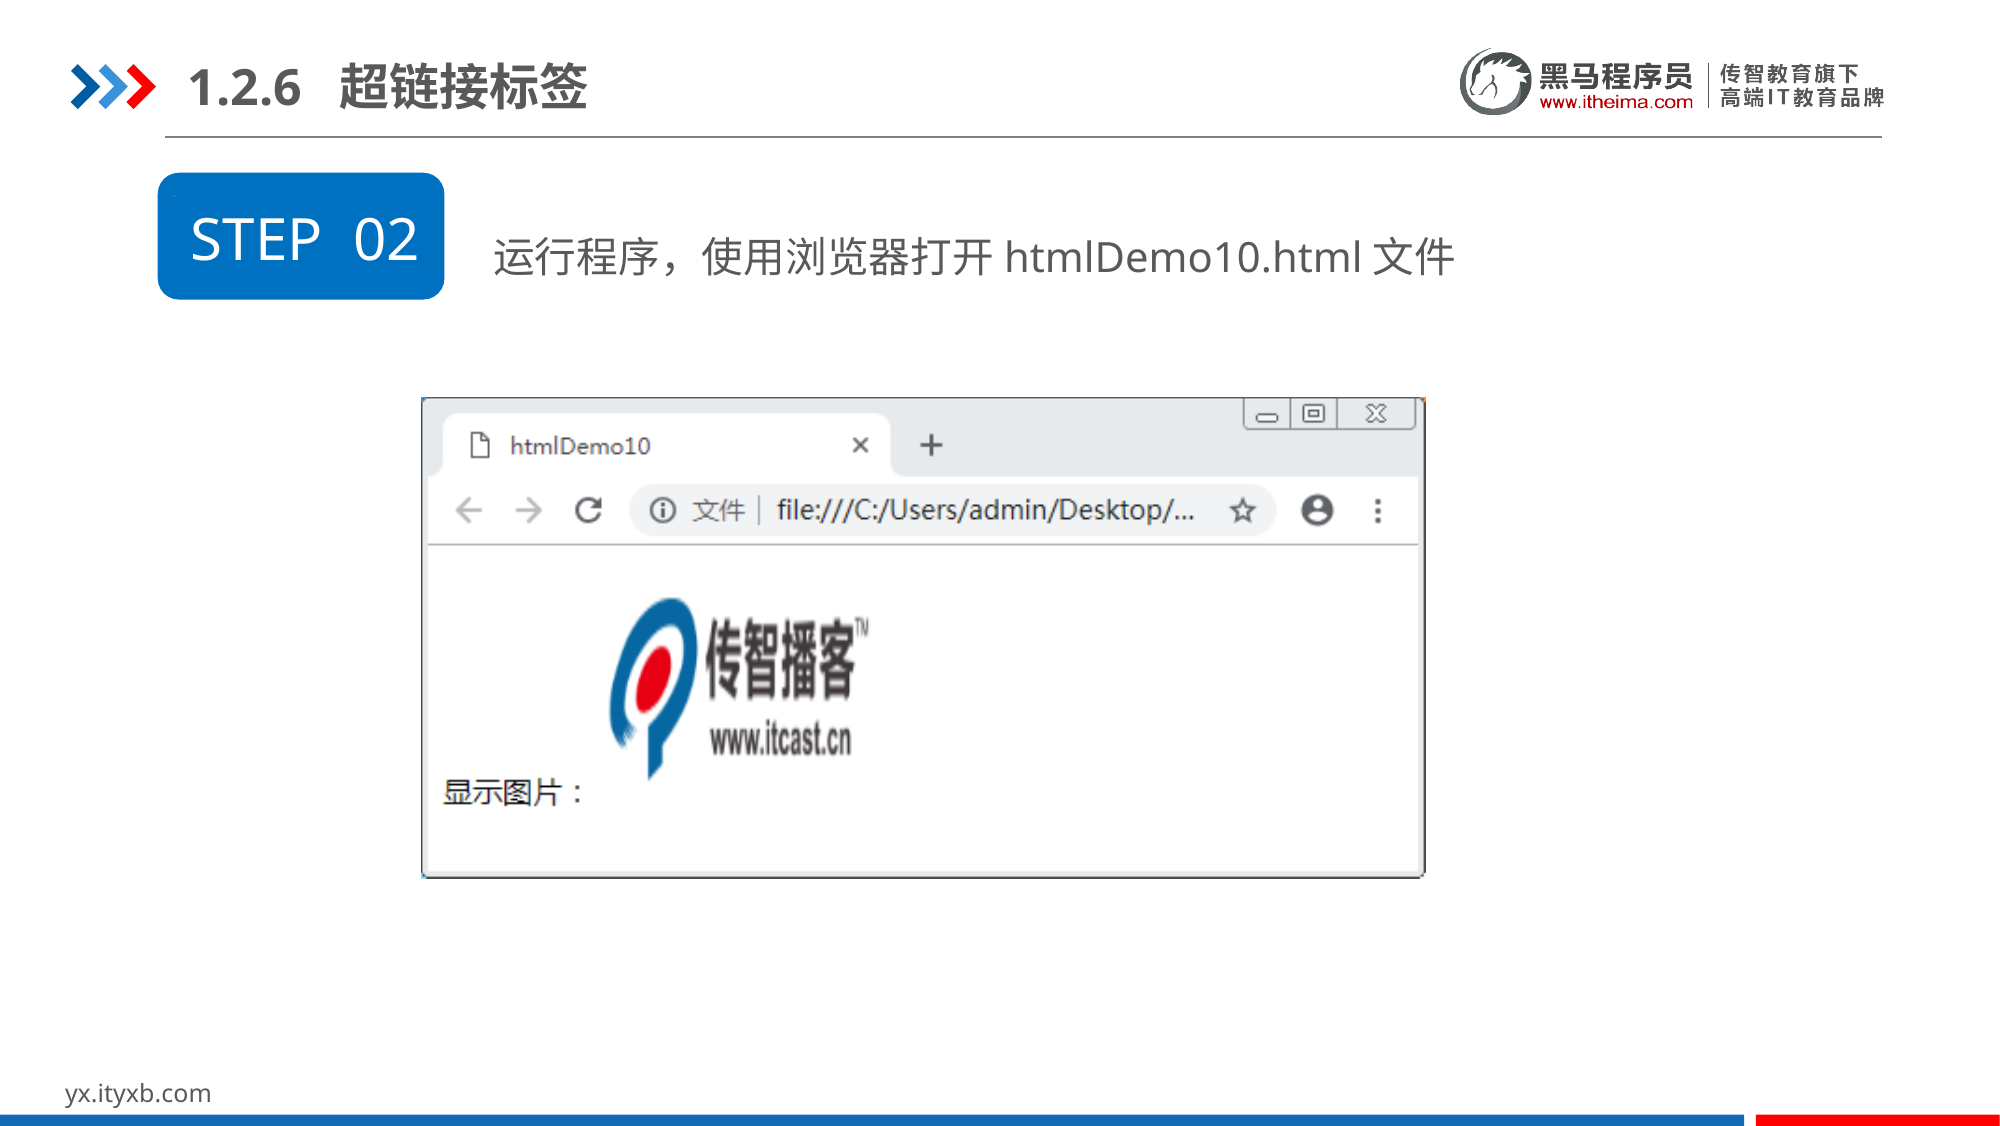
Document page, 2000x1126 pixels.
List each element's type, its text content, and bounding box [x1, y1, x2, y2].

picture [1460, 48, 1887, 115]
text_box [155, 170, 447, 302]
picture [420, 397, 1426, 880]
text_box 运行程序，使用浏览器打开htmlDemo10.html文件 [478, 198, 1781, 289]
text_box 1.2.6 超链接标签 [187, 43, 827, 127]
text_box STEP 02 [172, 195, 439, 280]
